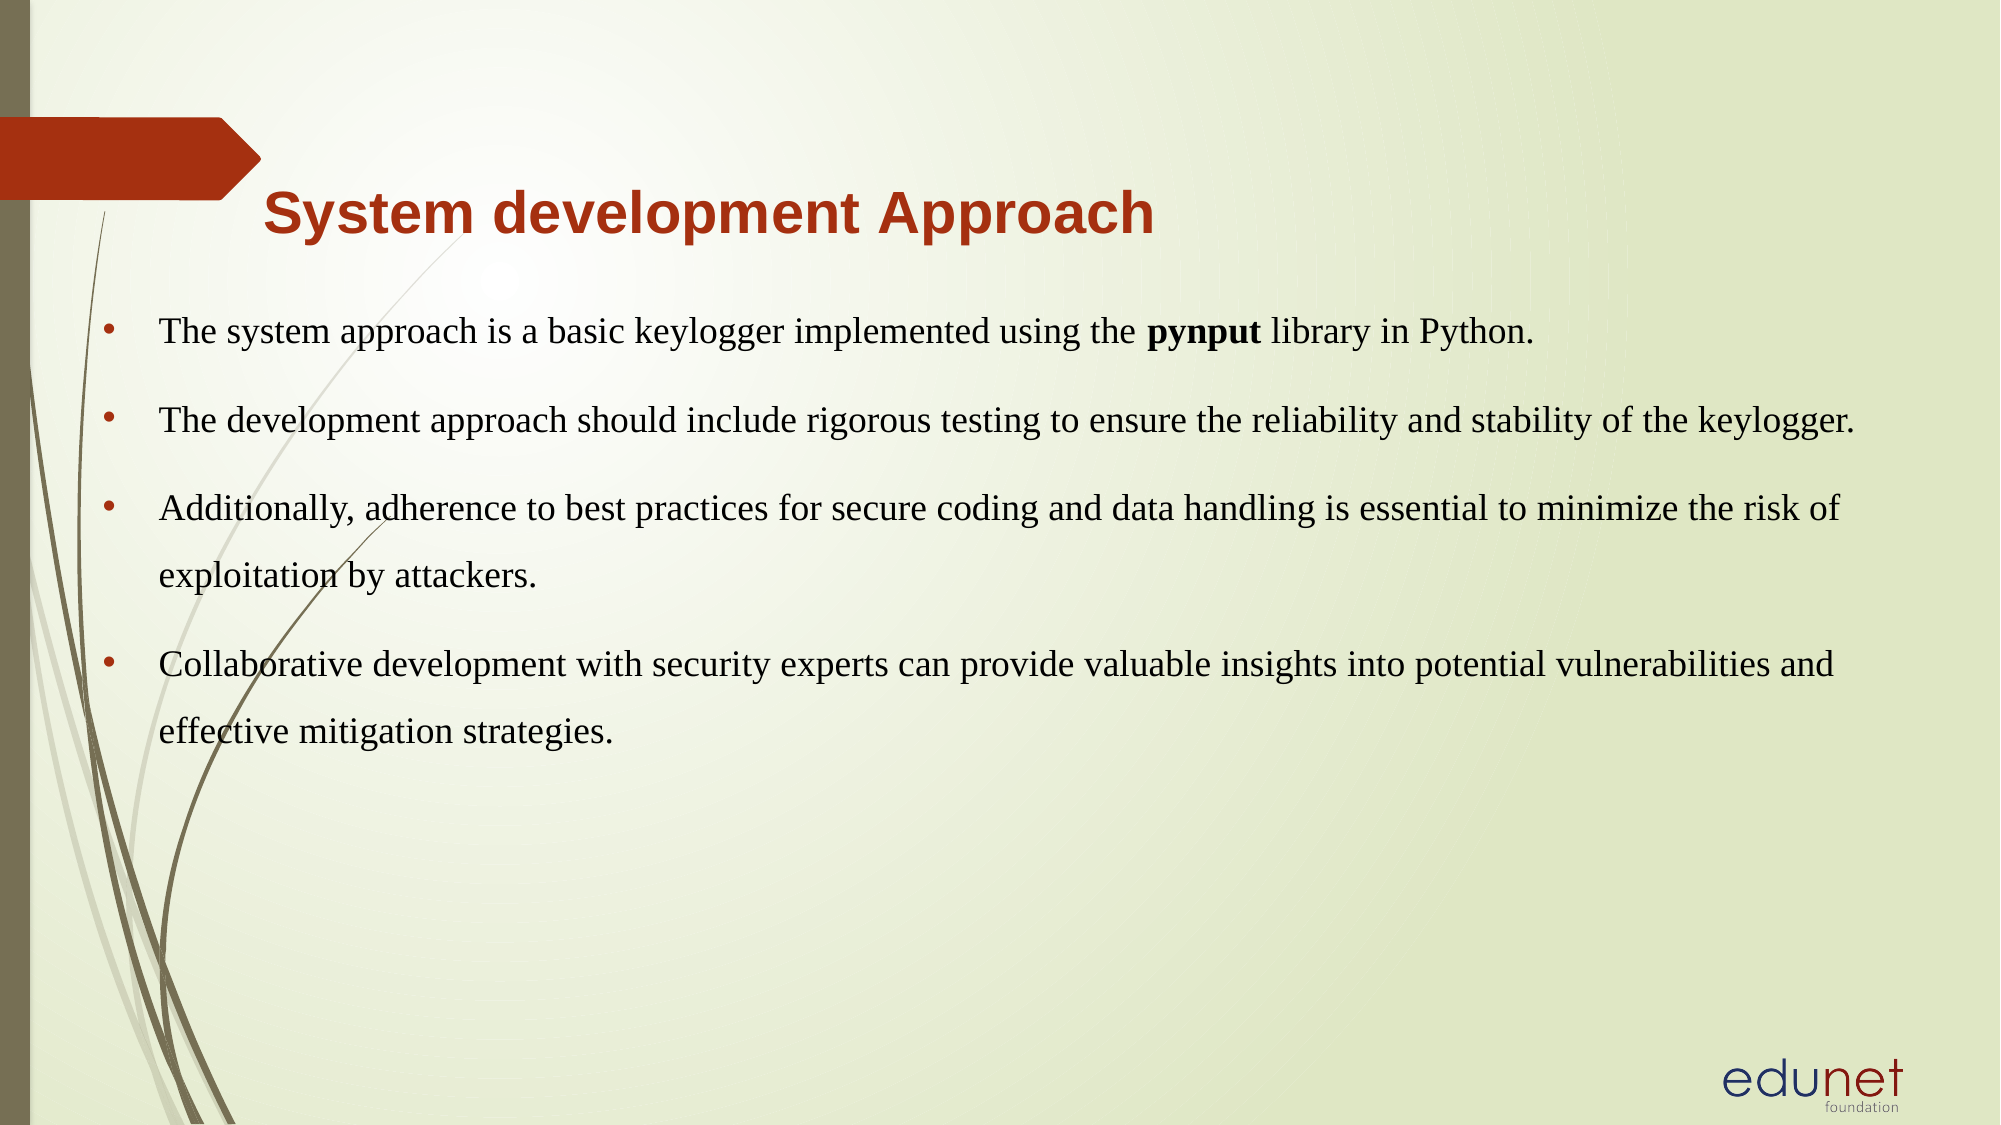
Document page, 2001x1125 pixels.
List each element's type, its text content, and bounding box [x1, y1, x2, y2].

list The system approach is a basic keylogger implemented using the pynput library in Python. The development approach should include rigorous testing to ensure the reliability and stability of the keylogger. Additionally, adherence to best practices for secure coding and data handling is essential to minimize the risk of exploitation by attackers. Collaborative development with security experts can provide valuable insights into potential vulnerabilities and effective mitigation strategies. [87, 210, 1897, 977]
title System development Approach [248, 166, 2000, 254]
picture [1719, 1056, 1905, 1116]
